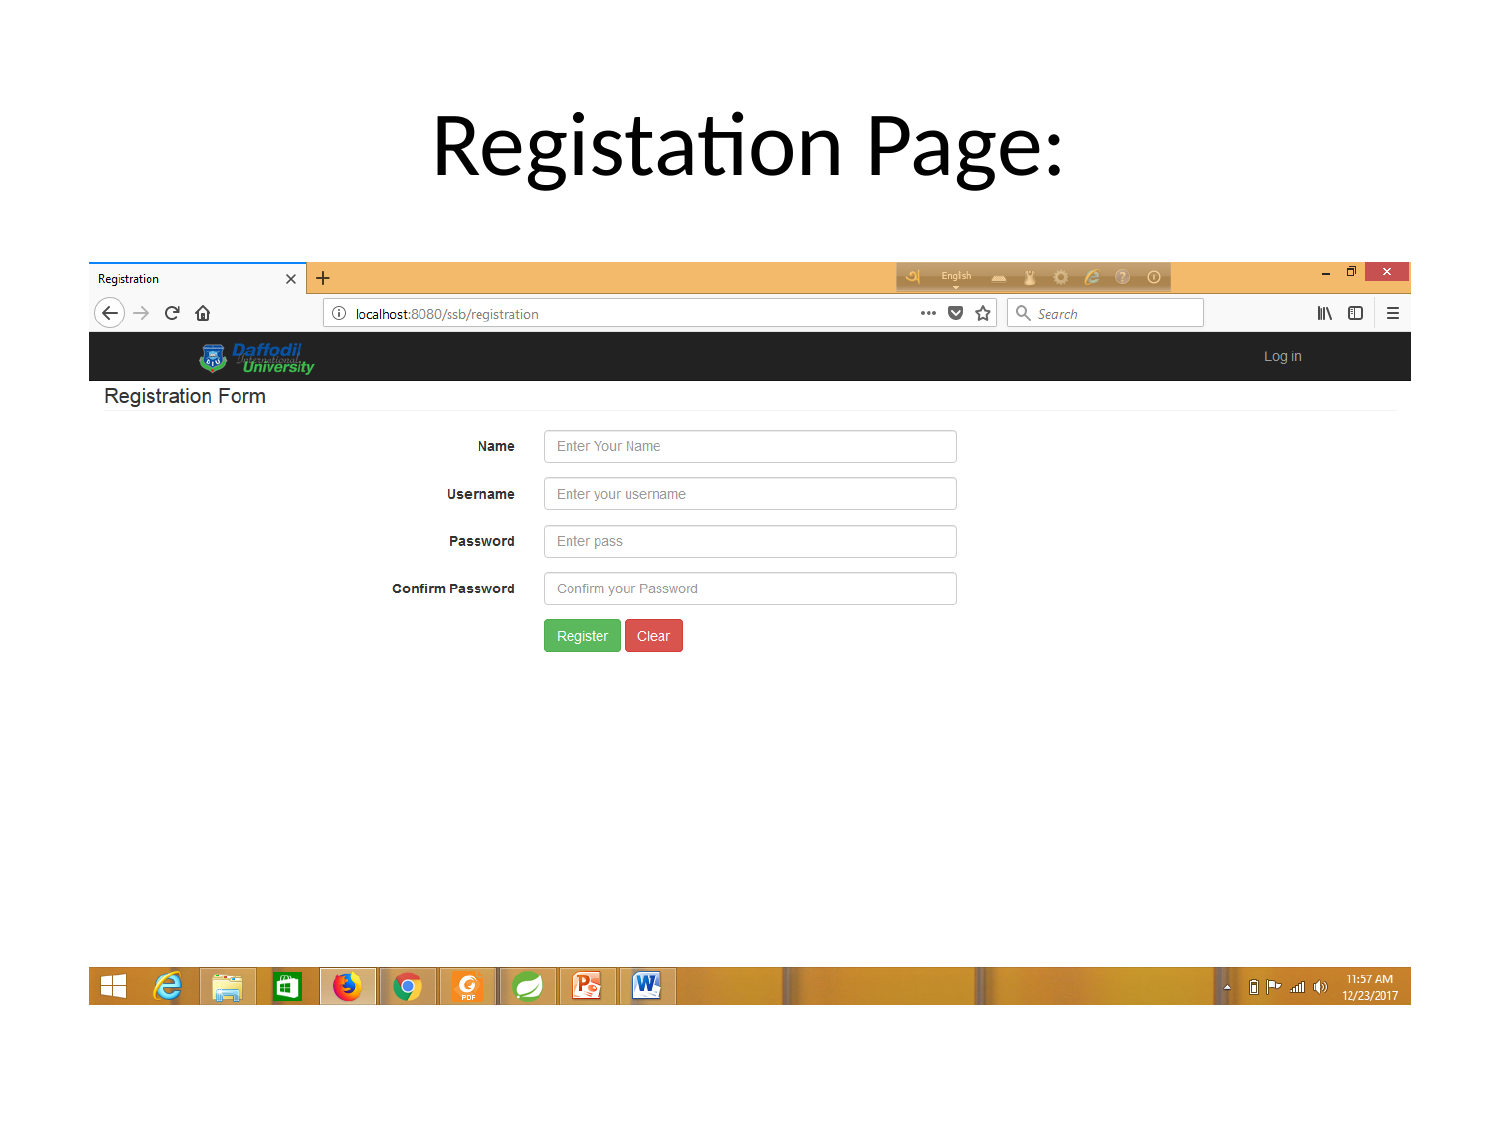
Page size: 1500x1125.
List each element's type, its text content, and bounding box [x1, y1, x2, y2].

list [89, 262, 1411, 1006]
title Registation Page: [75, 45, 1425, 233]
